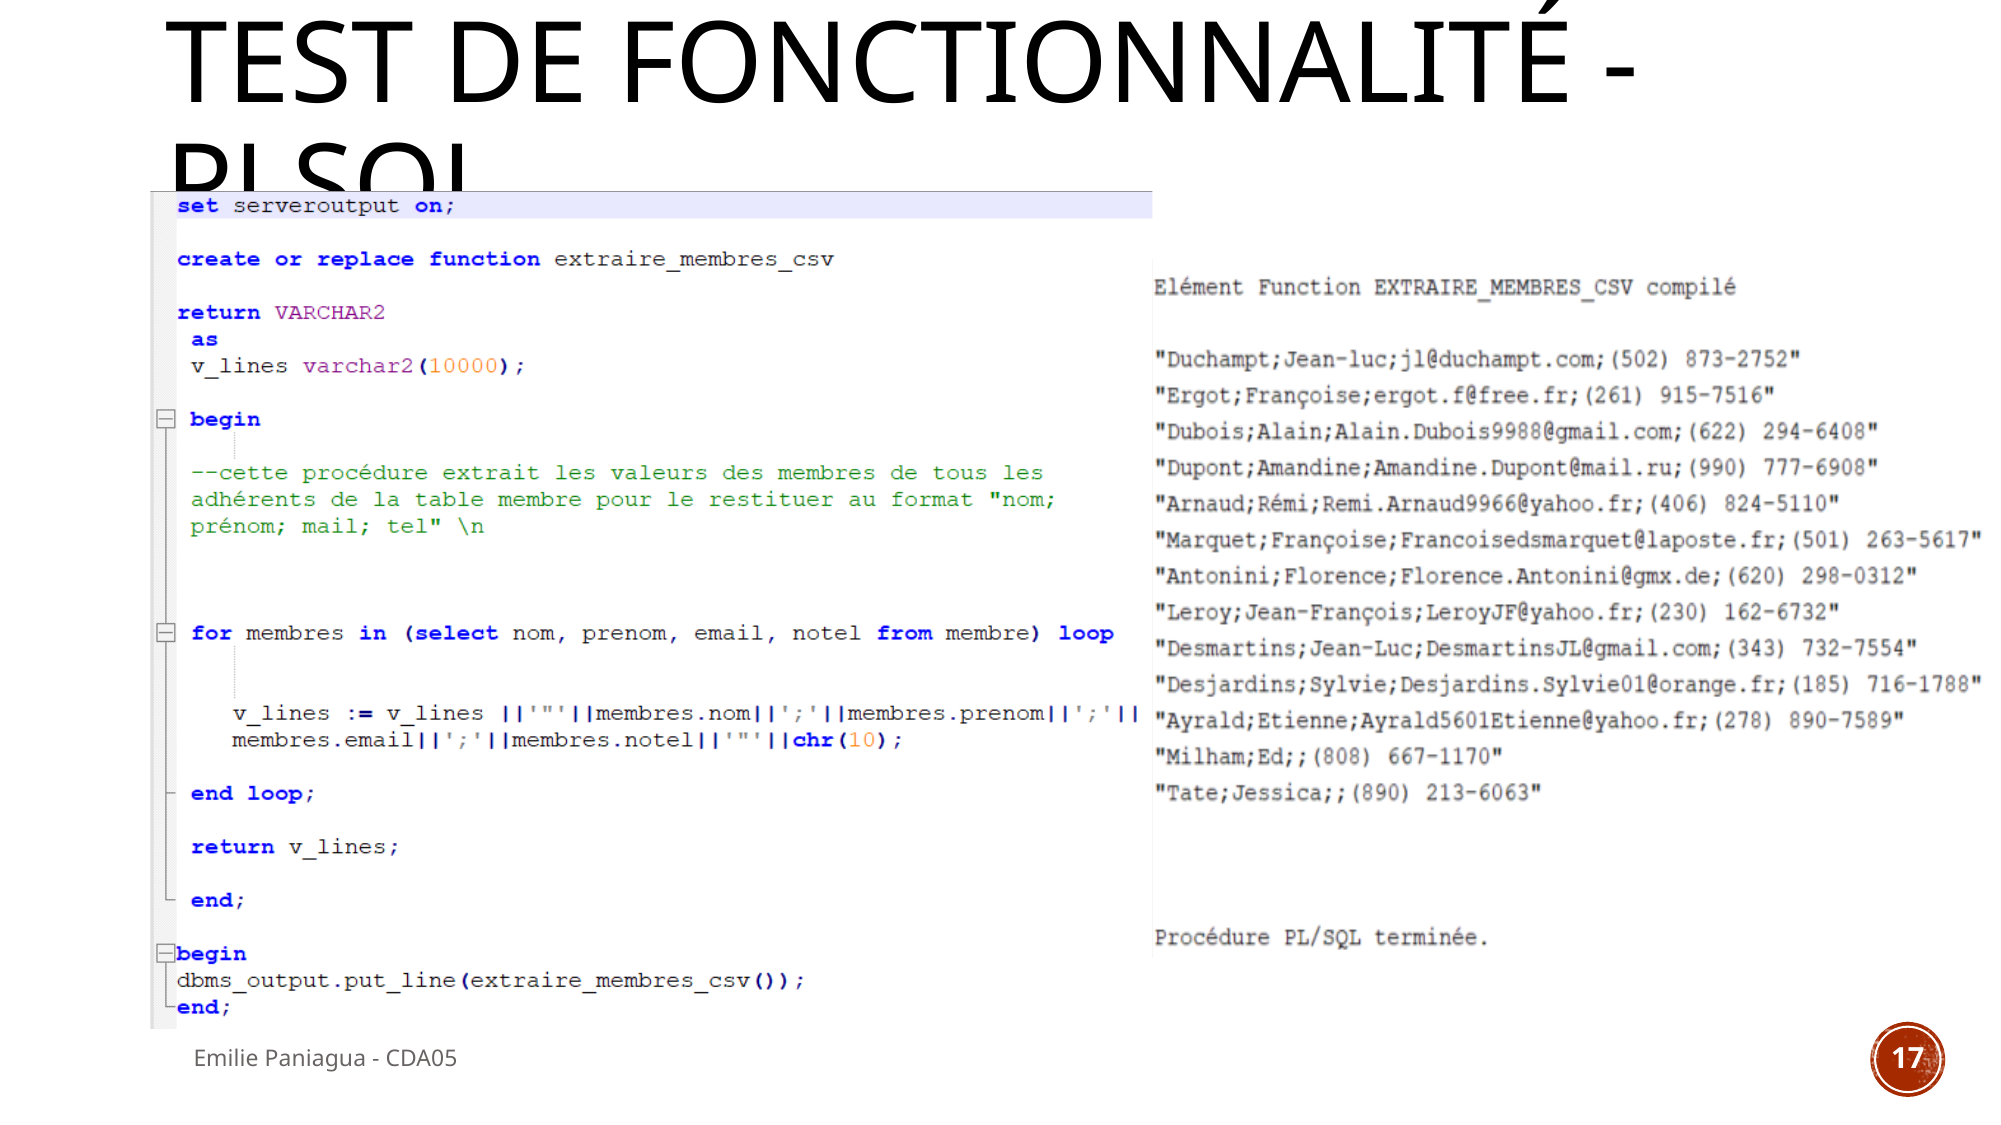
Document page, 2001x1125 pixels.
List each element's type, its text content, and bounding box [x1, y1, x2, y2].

title Test de fonctionnalité - PLSQL [150, 0, 1801, 258]
slide_number 17 [1855, 1028, 1961, 1089]
picture [1153, 259, 2000, 958]
picture [150, 191, 1153, 1029]
footer Emilie Paniagua - CDA05 [178, 1028, 1217, 1089]
